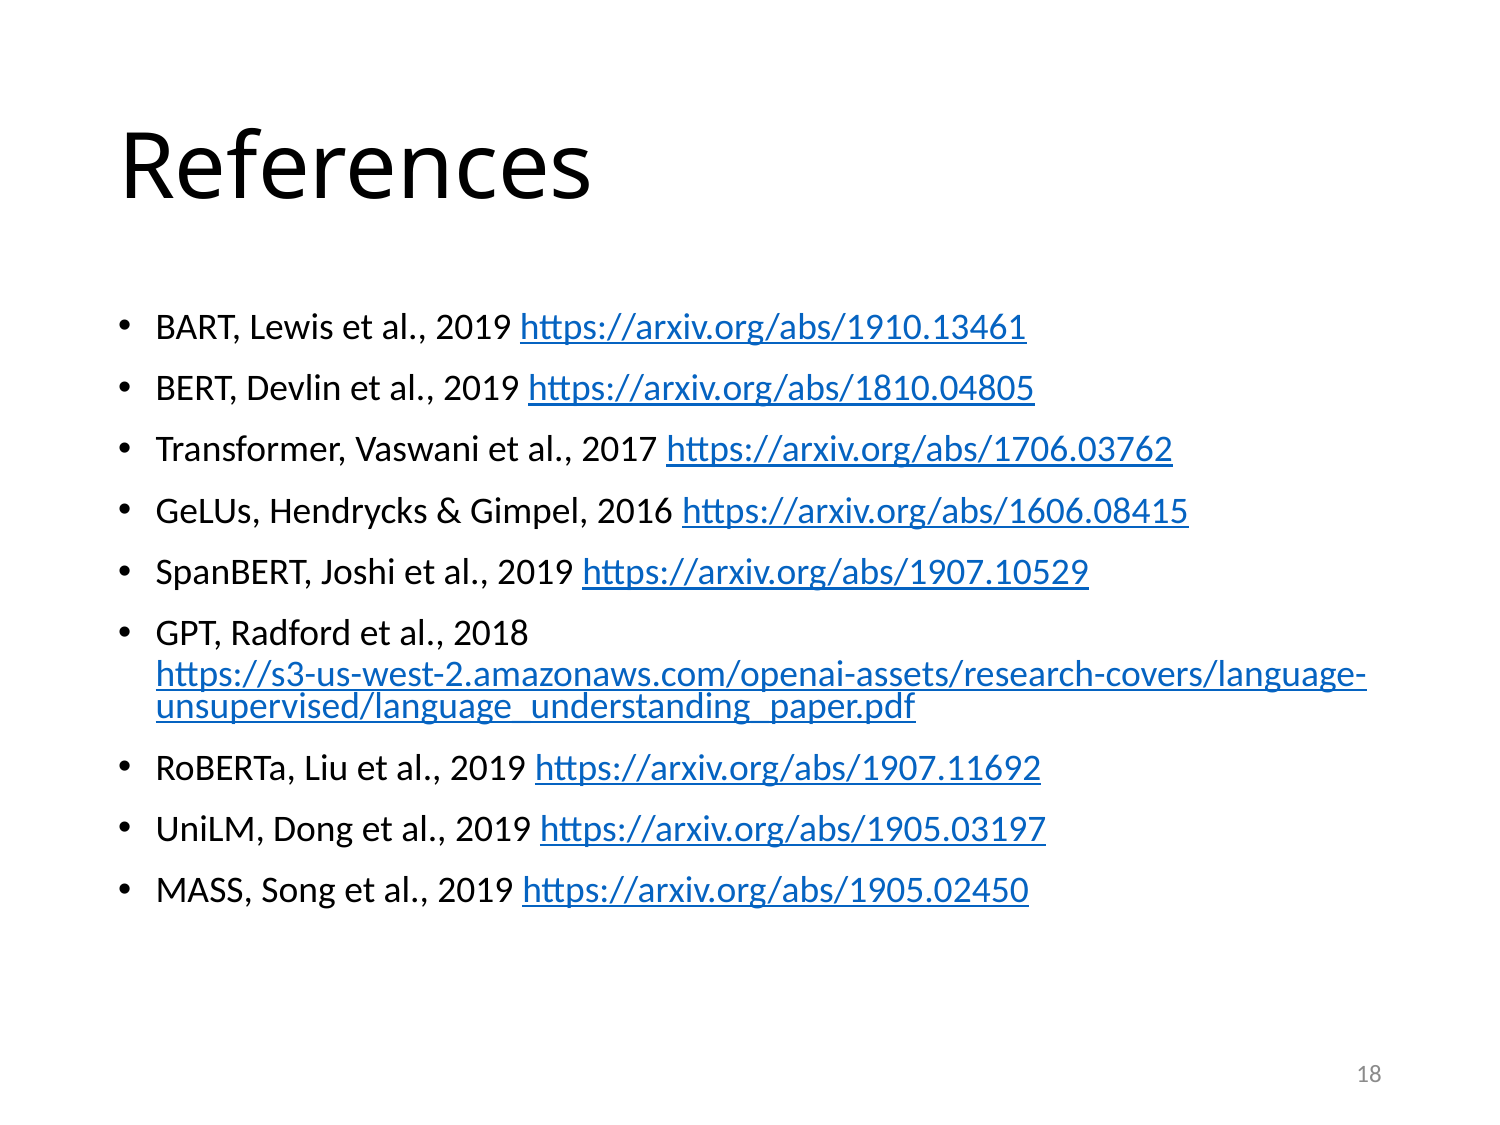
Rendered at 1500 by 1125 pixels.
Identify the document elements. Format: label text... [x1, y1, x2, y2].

list BART, Lewis et al., 2019 https://arxiv.org/abs/1910.13461 BERT, Devlin et al., 2019 https://arxiv.org/abs/1810.04805 Transformer, Vaswani et al., 2017 https://arxiv.org/abs/1706.03762 GeLUs, Hendrycks & Gimpel, 2016 https://arxiv.org/abs/1606.08415 SpanBERT, Joshi et al., 2019 https://arxiv.org/abs/1907.10529 GPT, Radford et al., 2018 https://s3-us-west-2.amazonaws.com/openai-assets/research-covers/language-unsupervised/language_understanding_paper.pdf RoBERTa, Liu et al., 2019 https://arxiv.org/abs/1907.11692 UniLM, Dong et al., 2019 https://arxiv.org/abs/1905.03197 MASS, Song et al., 2019 https://arxiv.org/abs/1905.02450 [103, 299, 1397, 1014]
slide_number 18 [1059, 1042, 1397, 1103]
title References [103, 59, 1397, 278]
